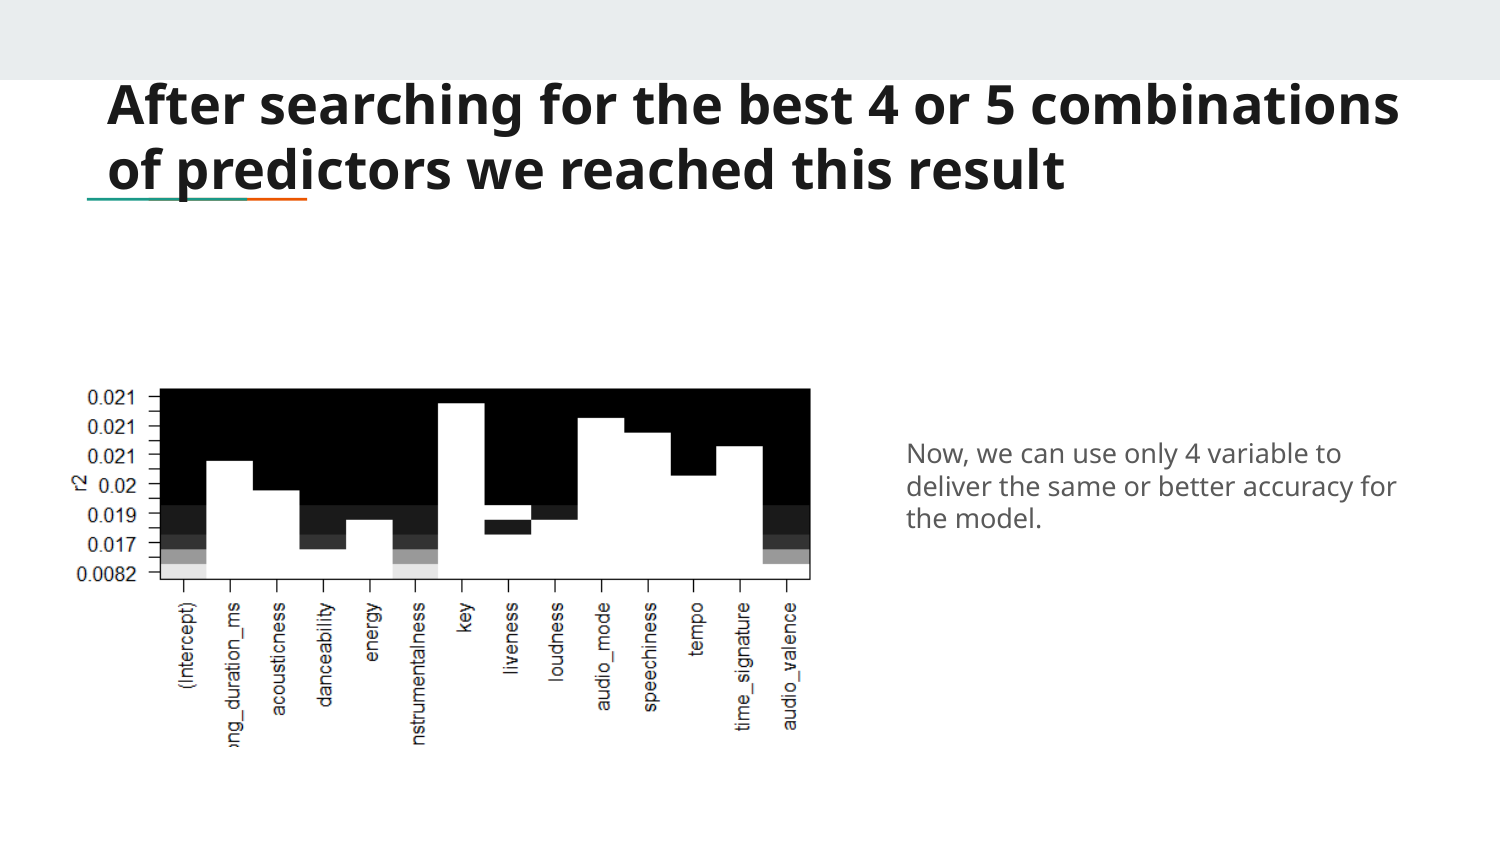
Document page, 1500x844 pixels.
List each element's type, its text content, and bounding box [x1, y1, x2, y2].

text_box Now, we can use only 4 variable to deliver the same or better accuracy for the model. [891, 421, 1445, 570]
title After searching for the best 4 or 5 combinations of predictors we reached this result [92, 55, 1445, 144]
picture [41, 245, 883, 747]
